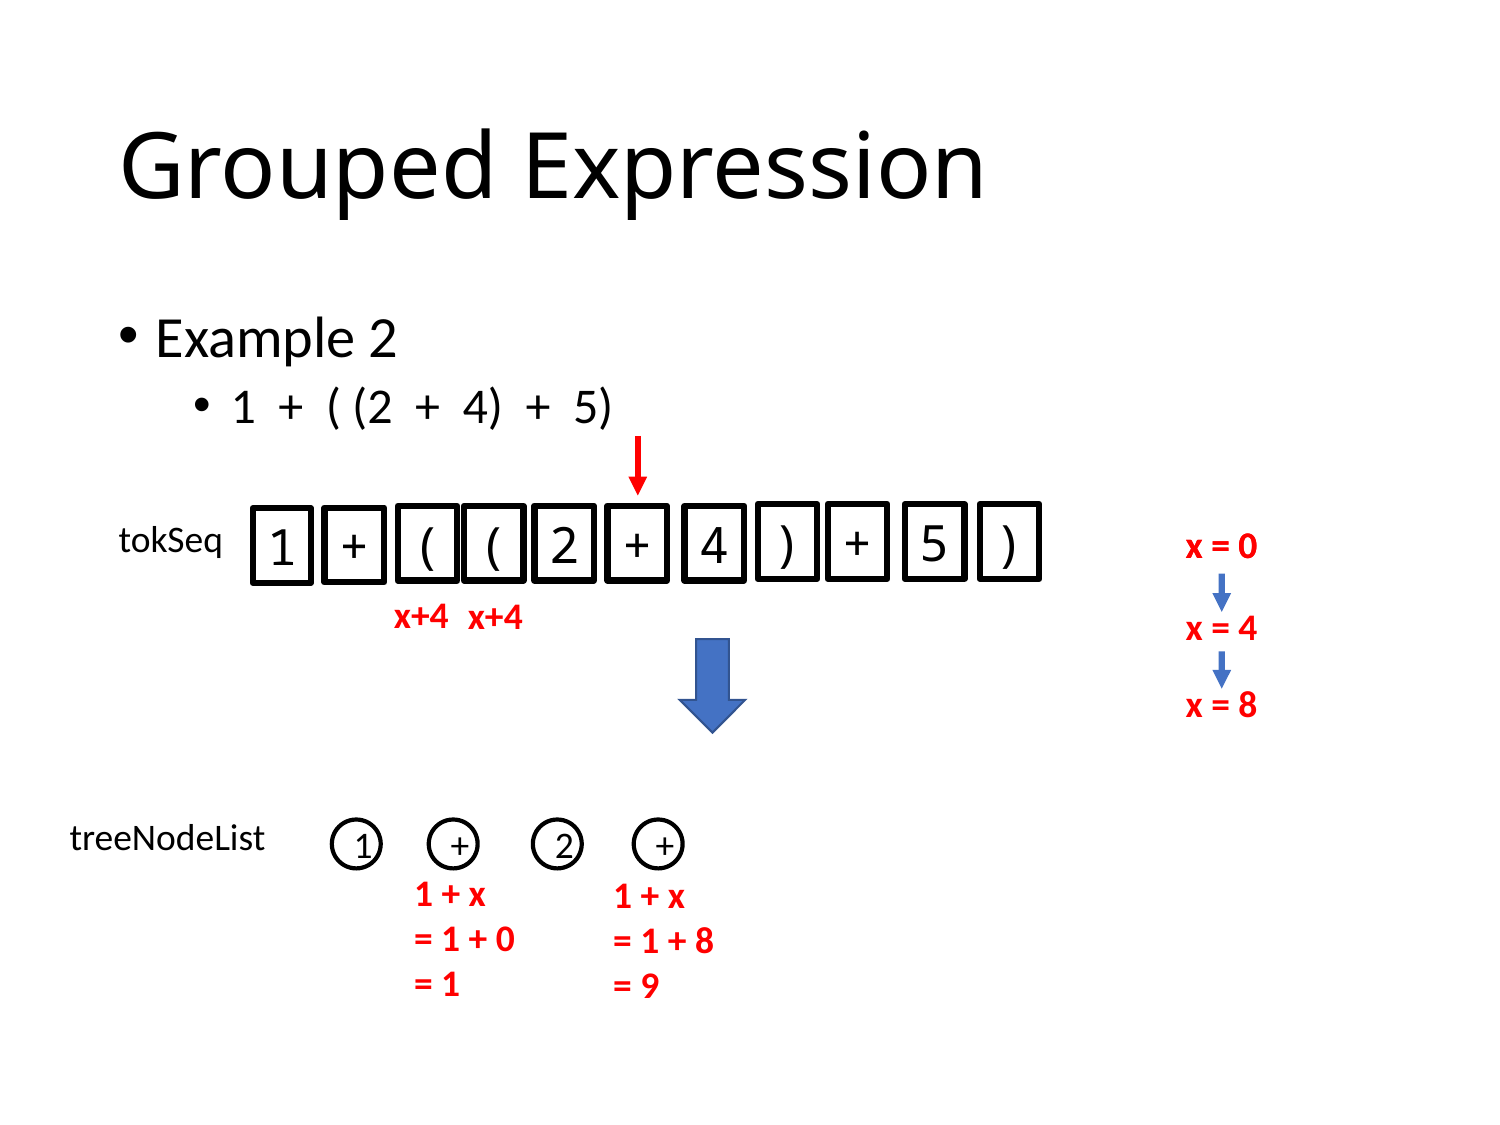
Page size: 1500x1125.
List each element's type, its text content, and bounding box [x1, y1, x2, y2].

text_box x+4 [453, 584, 542, 645]
text_box [677, 638, 748, 735]
text_box treeNodeList [54, 805, 281, 866]
text_box x+4 [379, 583, 468, 643]
text_box ) [979, 504, 1040, 579]
text_box 1 [330, 818, 382, 870]
text_box 1 + x = 1 + 8 = 9 [598, 864, 738, 1014]
text_box tokSeq [103, 507, 239, 568]
text_box x = 8 [1170, 672, 1273, 733]
text_box ) [757, 504, 818, 579]
text_box 2 [531, 818, 583, 870]
text_box ( [397, 505, 458, 581]
text_box 1 + x = 1 + 0 = 1 [399, 861, 539, 1012]
text_box 1 [252, 508, 311, 583]
text_box + [324, 507, 385, 583]
text_box ( [464, 505, 524, 581]
text_box x = 4 [1170, 595, 1273, 656]
text_box 2 [534, 505, 594, 581]
text_box x = 0 [1170, 513, 1273, 574]
title Grouped Expression [103, 59, 1397, 278]
text_box + [632, 818, 684, 864]
text_box 5 [904, 504, 965, 579]
text_box + [607, 505, 667, 581]
text_box + [427, 818, 479, 861]
text_box 4 [684, 505, 745, 581]
text_box + [827, 504, 888, 579]
list Example 2 1 + ( (2 + 4) + 5) [103, 299, 1397, 1014]
